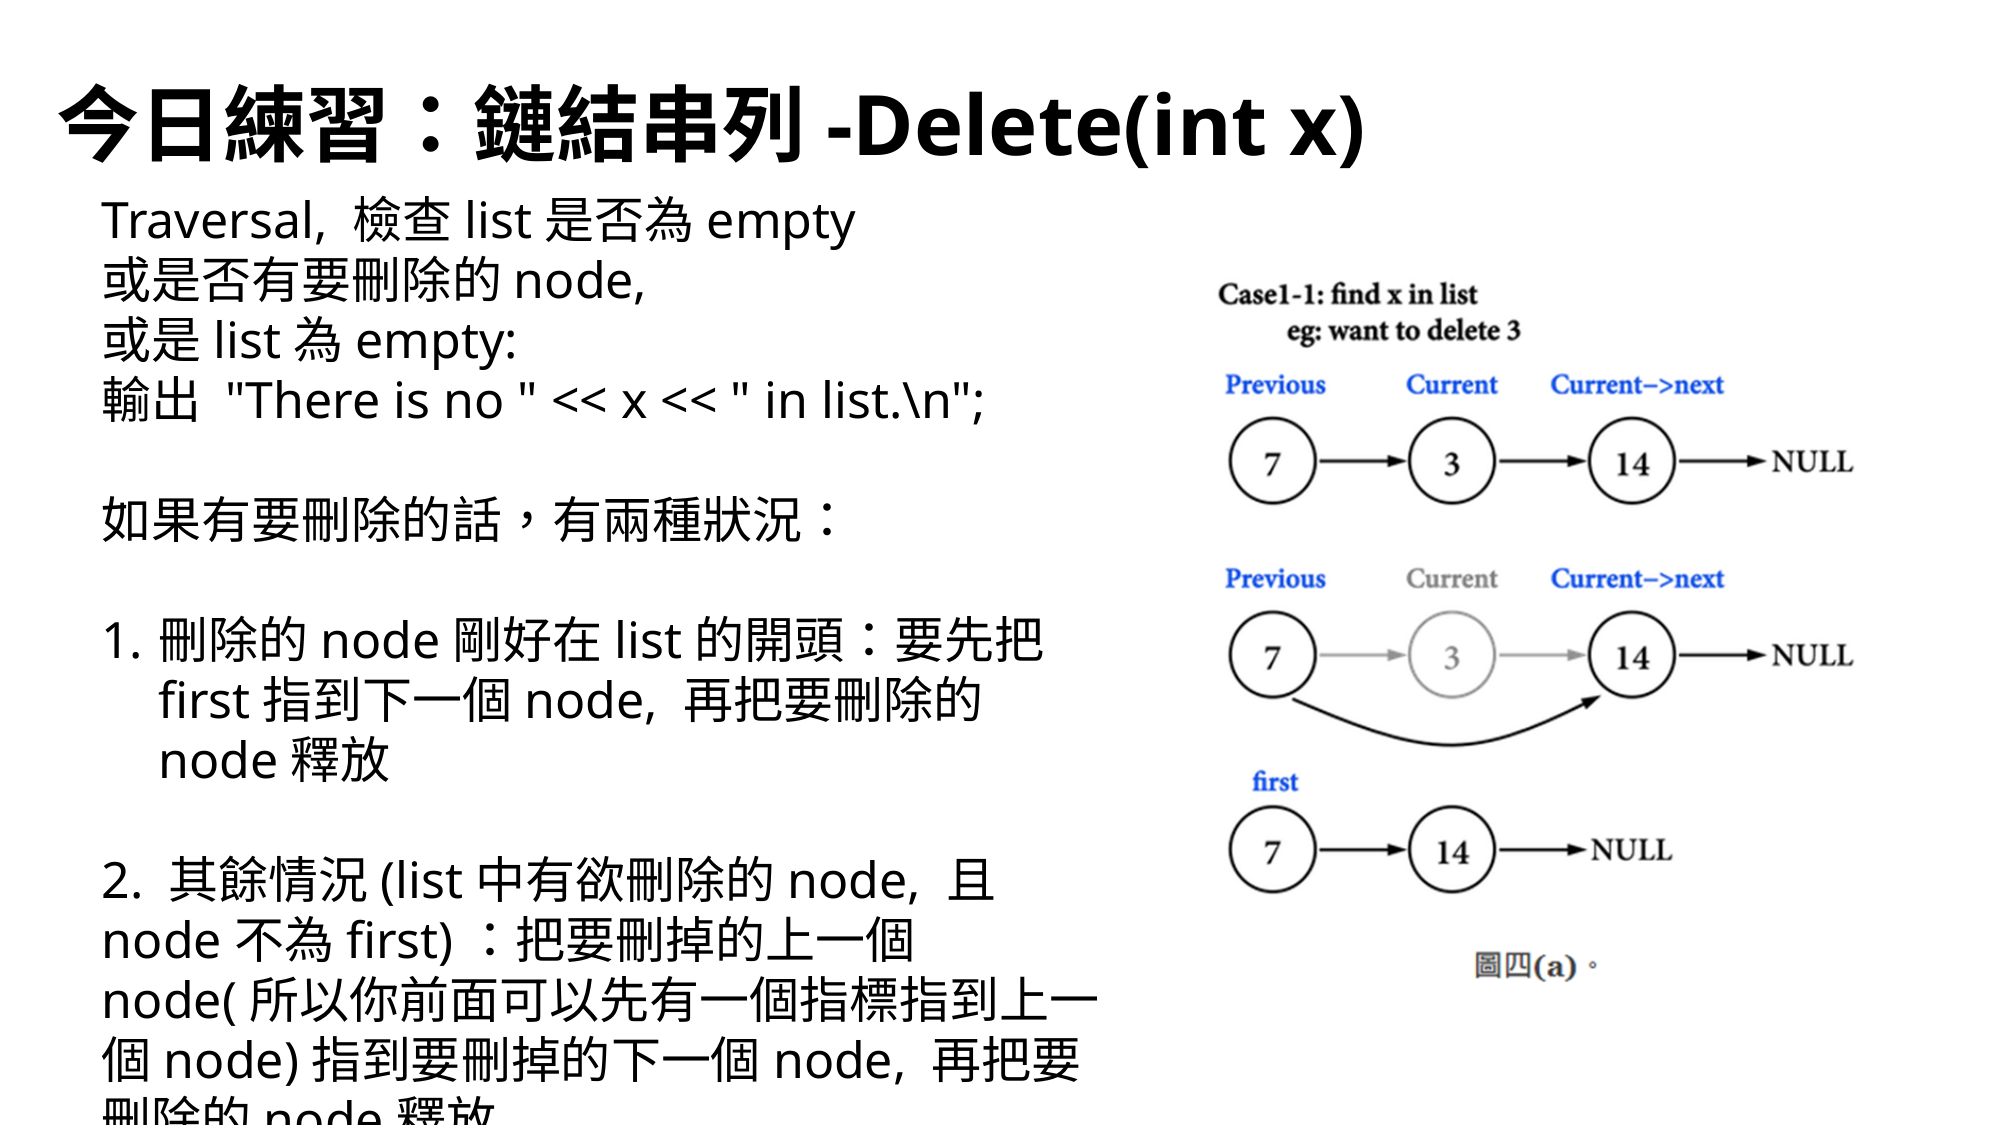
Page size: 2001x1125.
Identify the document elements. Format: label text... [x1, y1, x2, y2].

text_box Traversal, 檢查list是否為empty 或是否有要刪除的node, 或是list為empty: 輸出 "There is no " << x << " in list.\n"; 如果有要刪除的話，有兩種狀況： 刪除的node剛好在list的開頭：要先把first指到下一個node, 再把要刪除的node釋放 2. 其餘情況(list中有欲刪除的node, 且node不為first)：把要刪掉的上一個node(所以你前面可以先有一個指標指到上一個node)指到要刪掉的下一個node, 再把要刪除的node釋放 [87, 181, 1130, 1125]
title 今日練習：鏈結串列-Delete(int x) [0, 0, 1424, 182]
picture [1169, 261, 1900, 1003]
